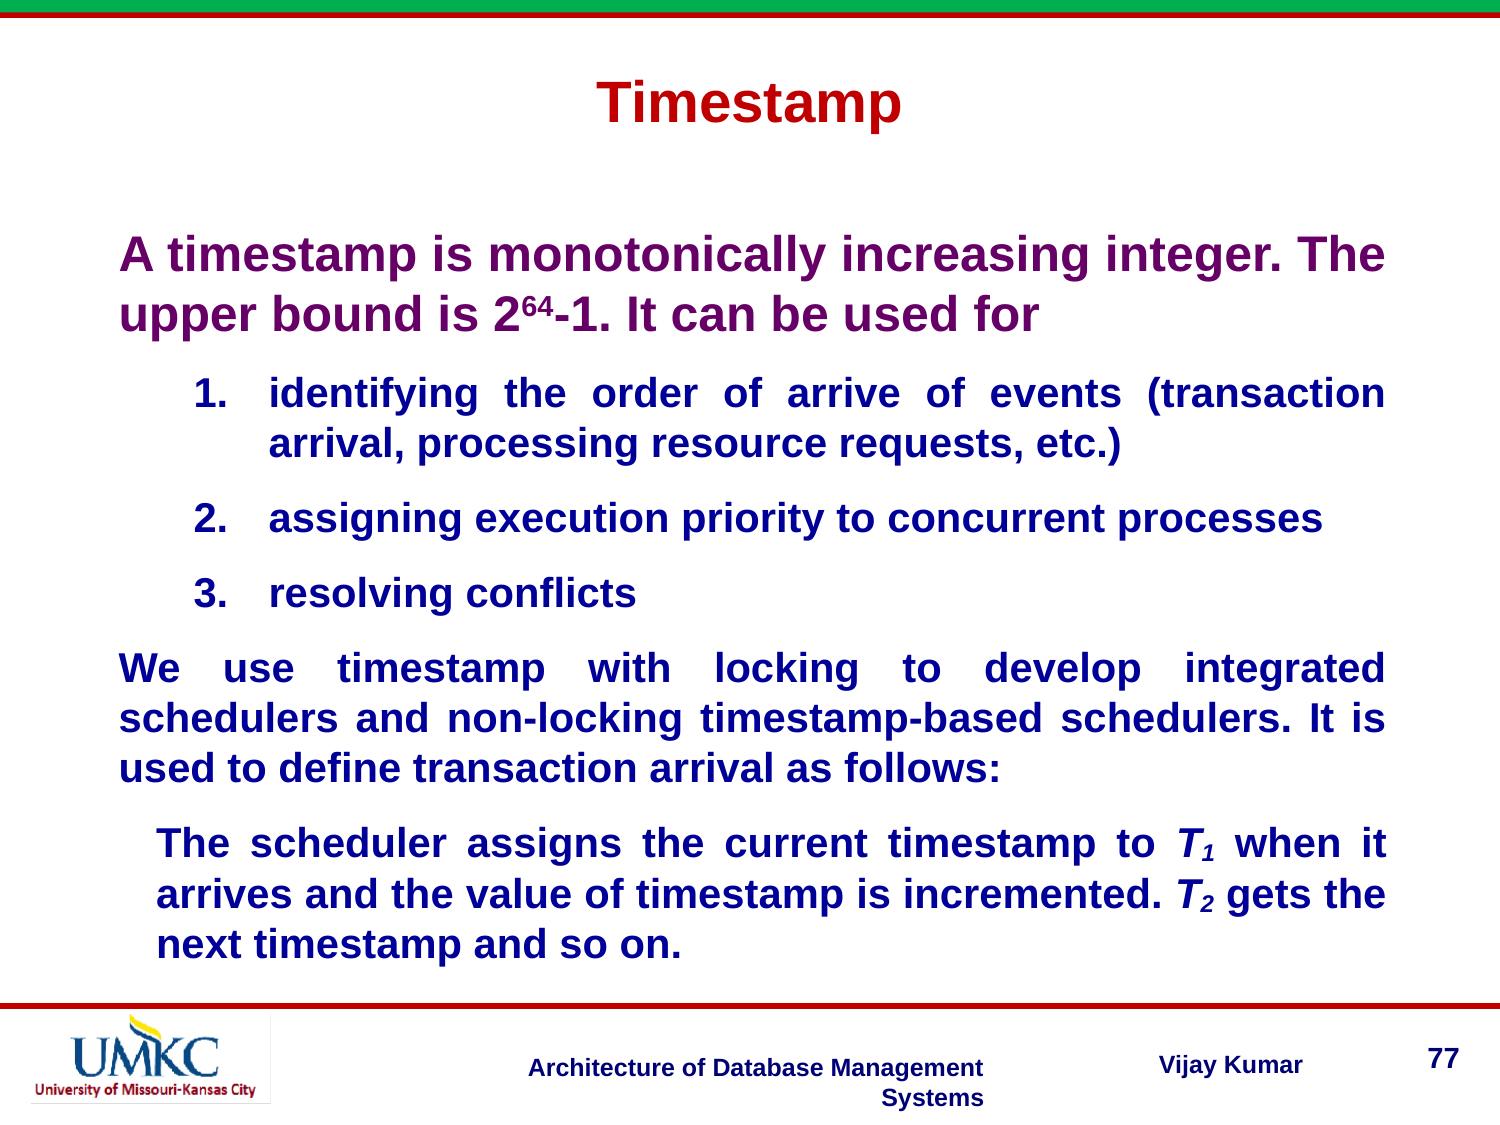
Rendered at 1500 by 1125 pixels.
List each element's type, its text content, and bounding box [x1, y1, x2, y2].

list A timestamp is monotonically increasing integer. The upper bound is 264-1. It can be used for identifying the order of arrive of events (transaction arrival, processing resource requests, etc.) assigning execution priority to concurrent processes resolving conflicts We use timestamp with locking to develop integrated schedulers and non-locking timestamp-based schedulers. It is used to define transaction arrival as follows: The scheduler assigns the current timestamp to T1 when it arrives and the value of timestamp is incremented. T2 gets the next timestamp and so on. [103, 213, 1402, 414]
slide_number 77 [1387, 1032, 1475, 1072]
picture [31, 1014, 271, 1106]
title Timestamp [0, 24, 1500, 174]
